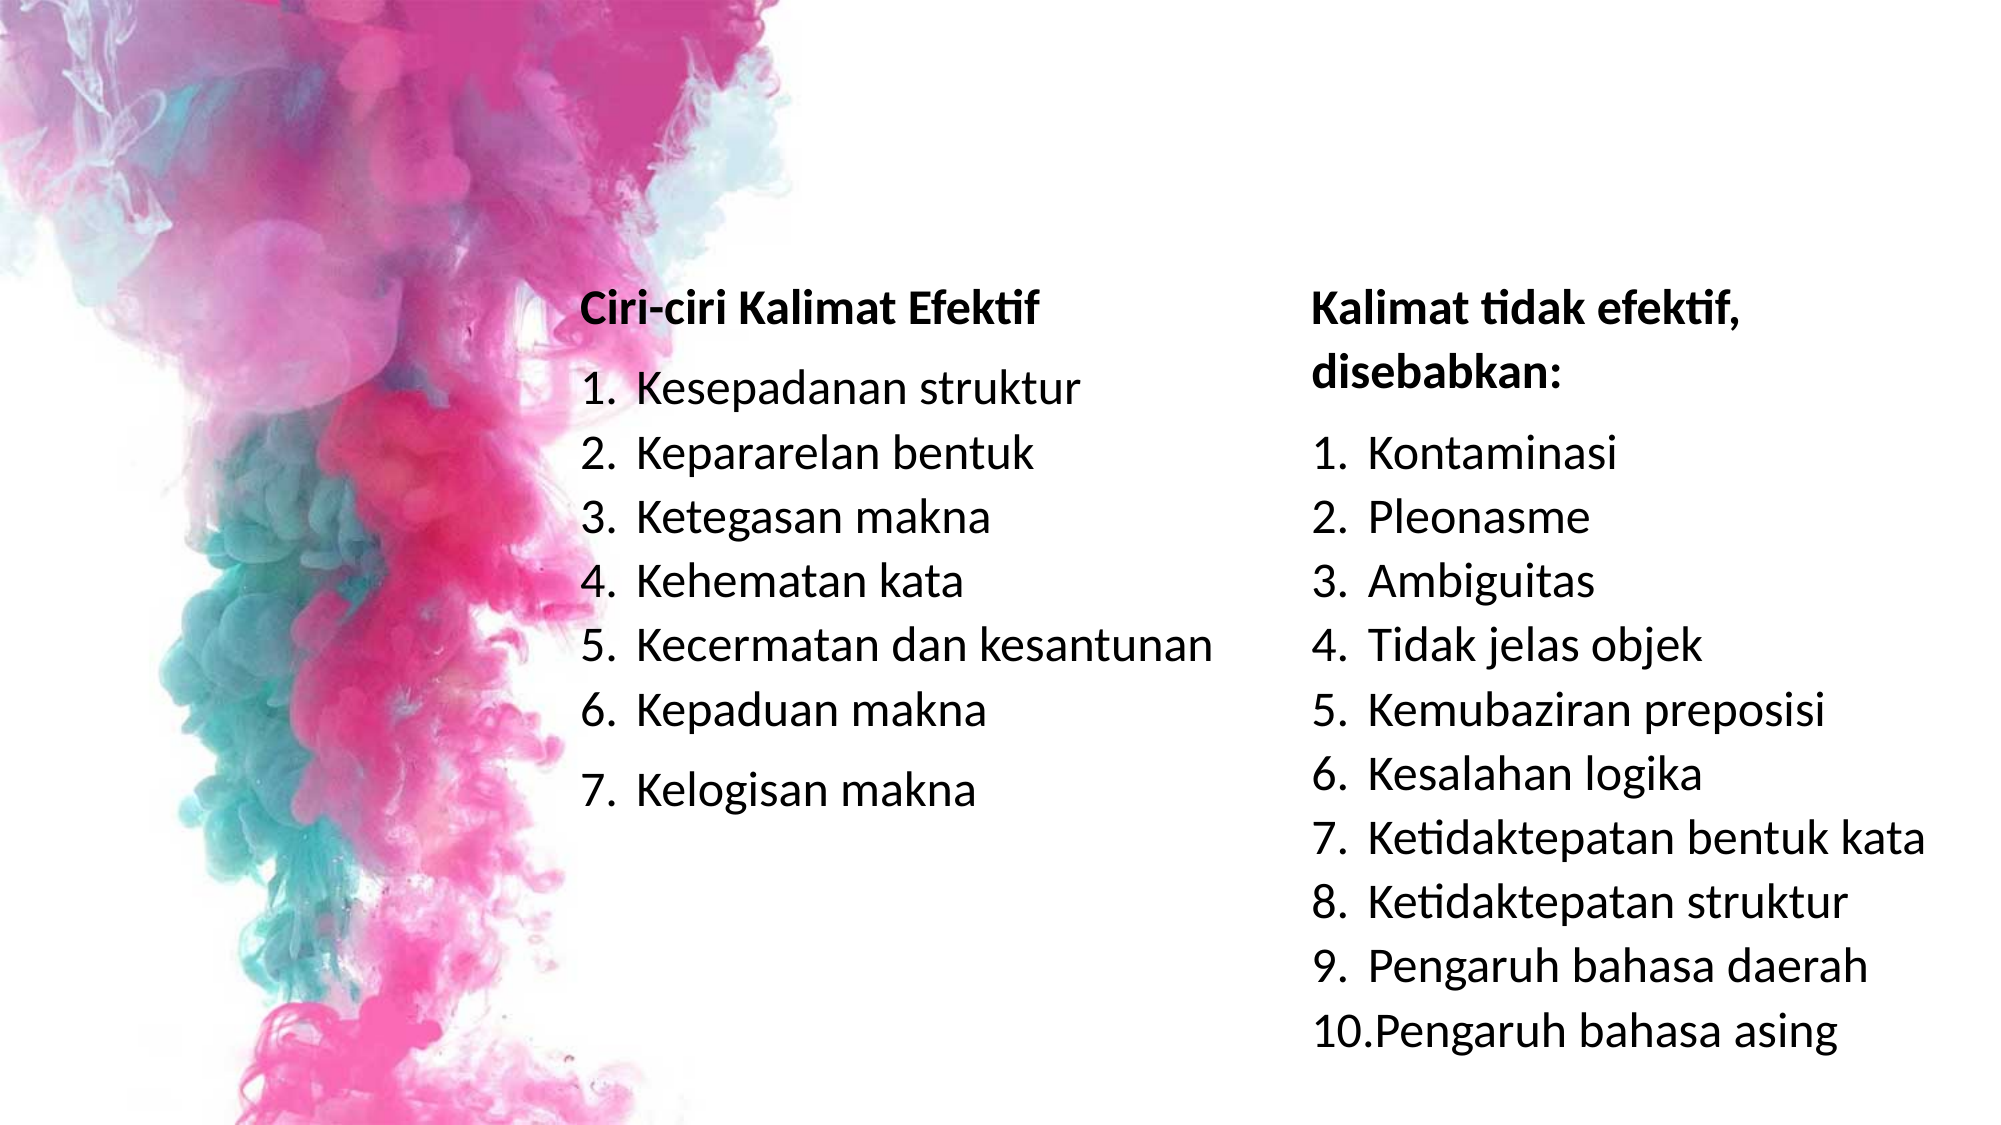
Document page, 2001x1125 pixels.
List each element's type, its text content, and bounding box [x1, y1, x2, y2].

text_box Ciri-ciri Kalimat Efektif Kesepadanan struktur Kepararelan bentuk Ketegasan makna Kehematan kata Kecermatan dan kesantunan Kepaduan makna Kelogisan makna [565, 262, 1296, 825]
text_box Kalimat tidak efektif, disebabkan: Kontaminasi Pleonasme Ambiguitas Tidak jelas objek Kemubaziran preposisi Kesalahan logika Ketidaktepatan bentuk kata Ketidaktepatan struktur Pengaruh bahasa daerah Pengaruh bahasa asing [1296, 262, 2000, 1065]
picture [0, 0, 2001, 1125]
